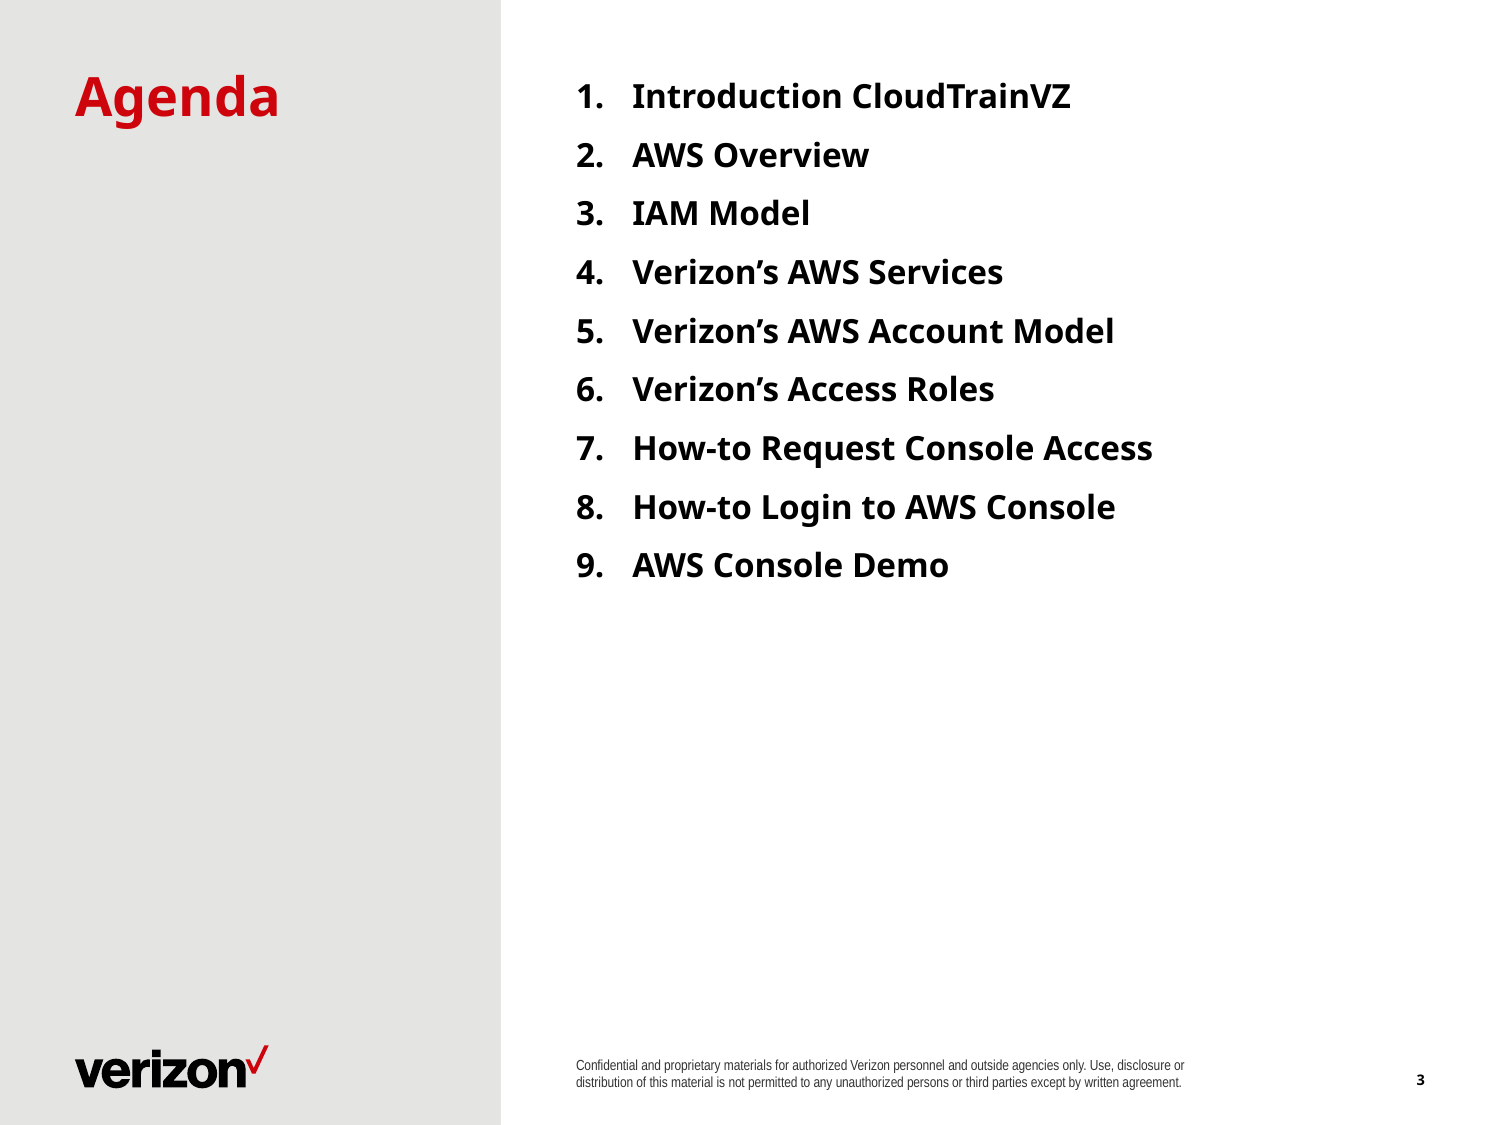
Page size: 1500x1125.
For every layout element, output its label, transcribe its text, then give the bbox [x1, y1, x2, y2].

list Agenda [75, 69, 425, 1012]
list Introduction CloudTrainVZ AWS Overview IAM Model Verizon’s AWS Services Verizon’s AWS Account Model Verizon’s Access Roles How-to Request Console Access How-to Login to AWS Console AWS Console Demo [576, 75, 1425, 1012]
slide_number 3 [1387, 1053, 1425, 1091]
